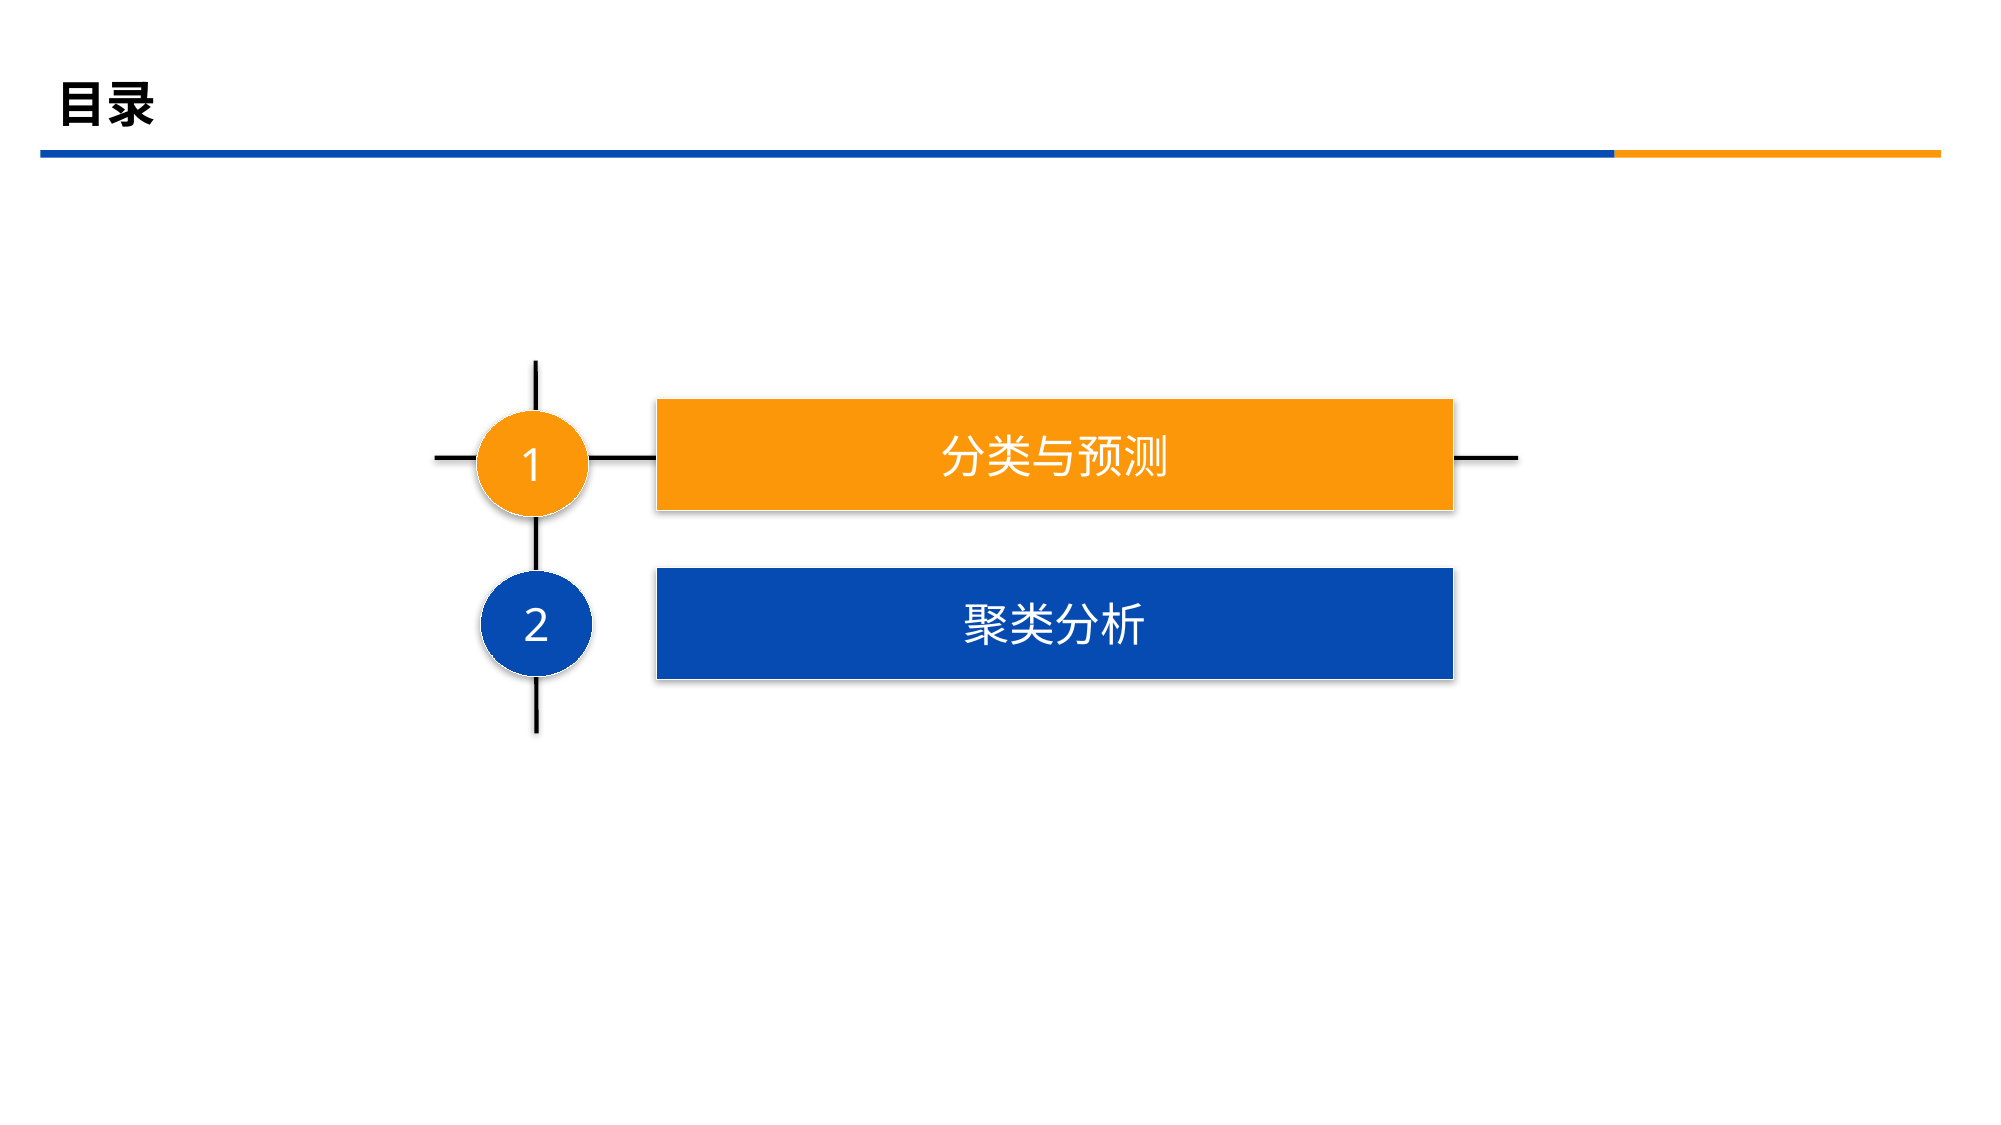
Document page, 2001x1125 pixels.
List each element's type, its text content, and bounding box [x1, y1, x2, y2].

title 目录 [41, 58, 1843, 146]
text_box [434, 455, 472, 460]
text_box 1 [541, 411, 589, 517]
text_box 1 [476, 410, 530, 517]
text_box [1460, 455, 1519, 460]
text_box 2 [541, 570, 593, 677]
text_box 聚类分析 [656, 567, 1454, 680]
text_box [593, 455, 650, 460]
text_box 2 [480, 570, 530, 677]
text_box 分类与预测 [656, 398, 1454, 511]
